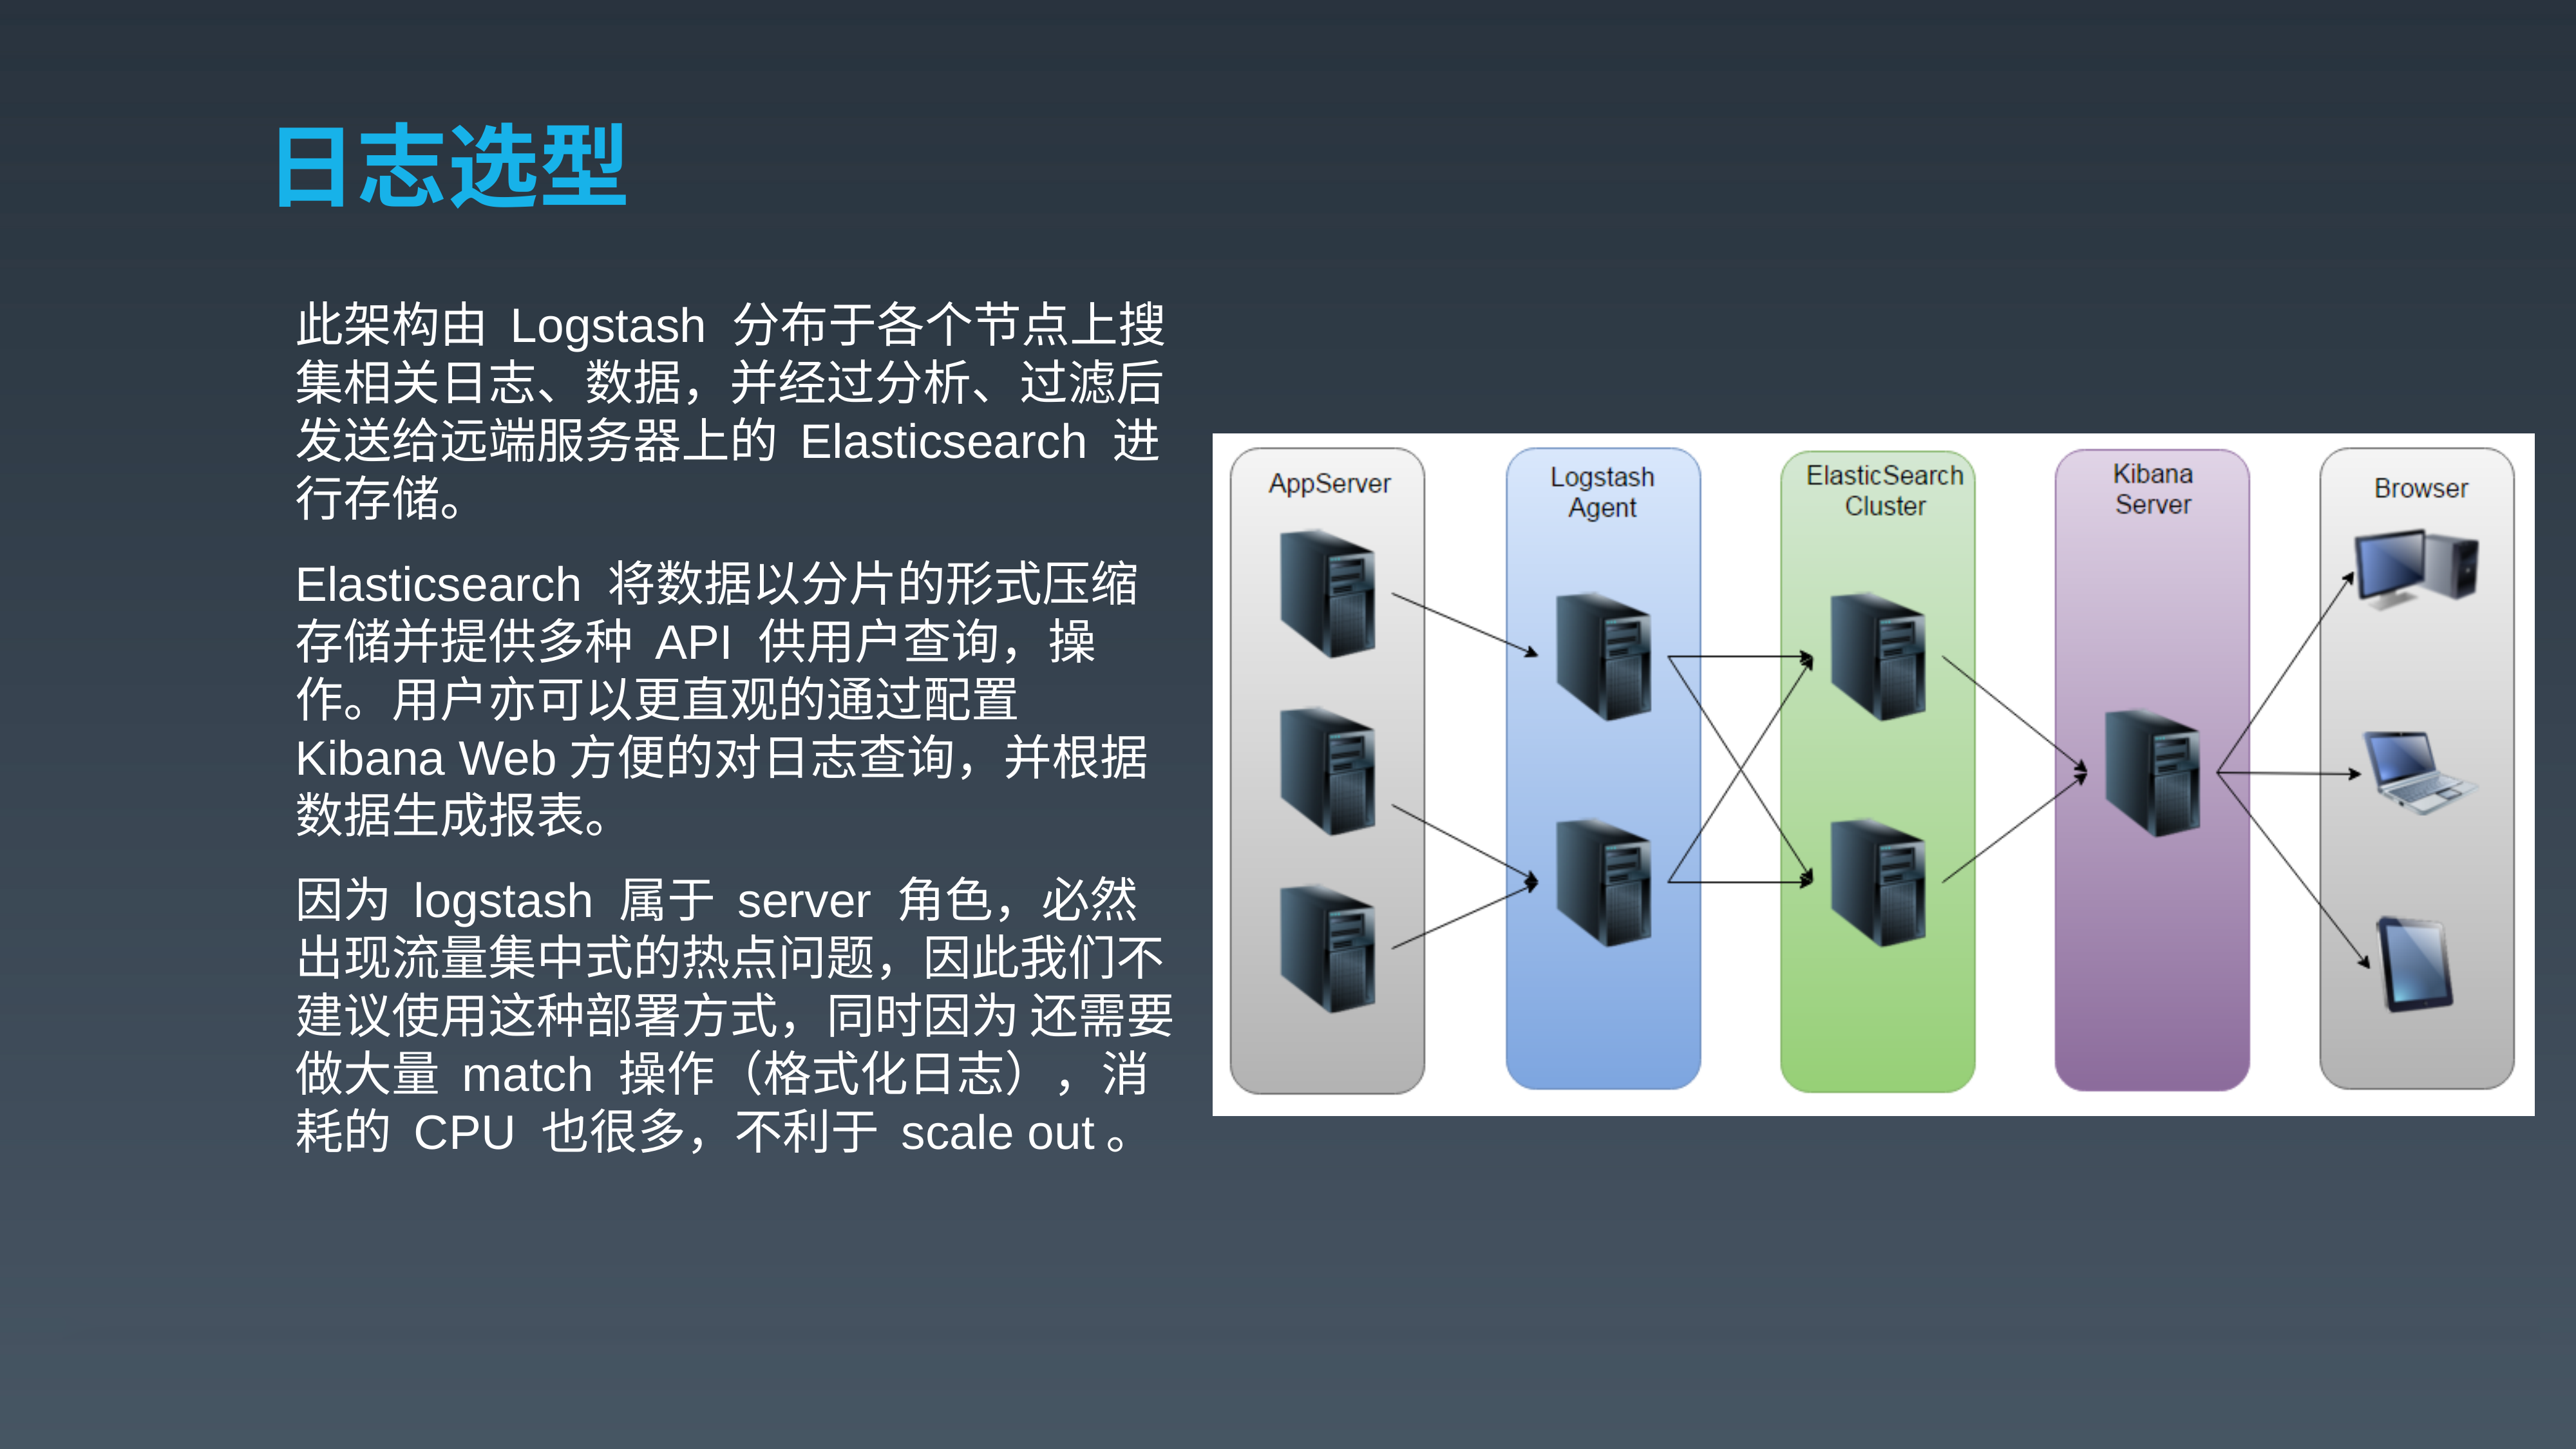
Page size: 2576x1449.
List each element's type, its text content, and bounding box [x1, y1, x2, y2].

picture [0, 0, 2576, 1449]
title 日志选型 [260, 103, 2316, 243]
list 此架构由 Logstash 分布于各个节点上搜集相关日志、数据，并经过分析、过滤后发送给远端服务器上的 Elasticsearch 进行存储。 Elasticsearch 将数据以分片的形式压缩存储并提供多种 API 供用户查询，操作。用户亦可以更直观的通过配置 Kibana Web方便的对日志查询，并根据数据生成报表。 因为 logstash 属于 server 角色，必然出现流量集中式的热点问题，因此我们不建议使用这种部署方式，同时因为 还需要做大量 match 操作（格式化日志），消耗的 CPU 也很多，不利于 scale out。 [260, 288, 1189, 1384]
